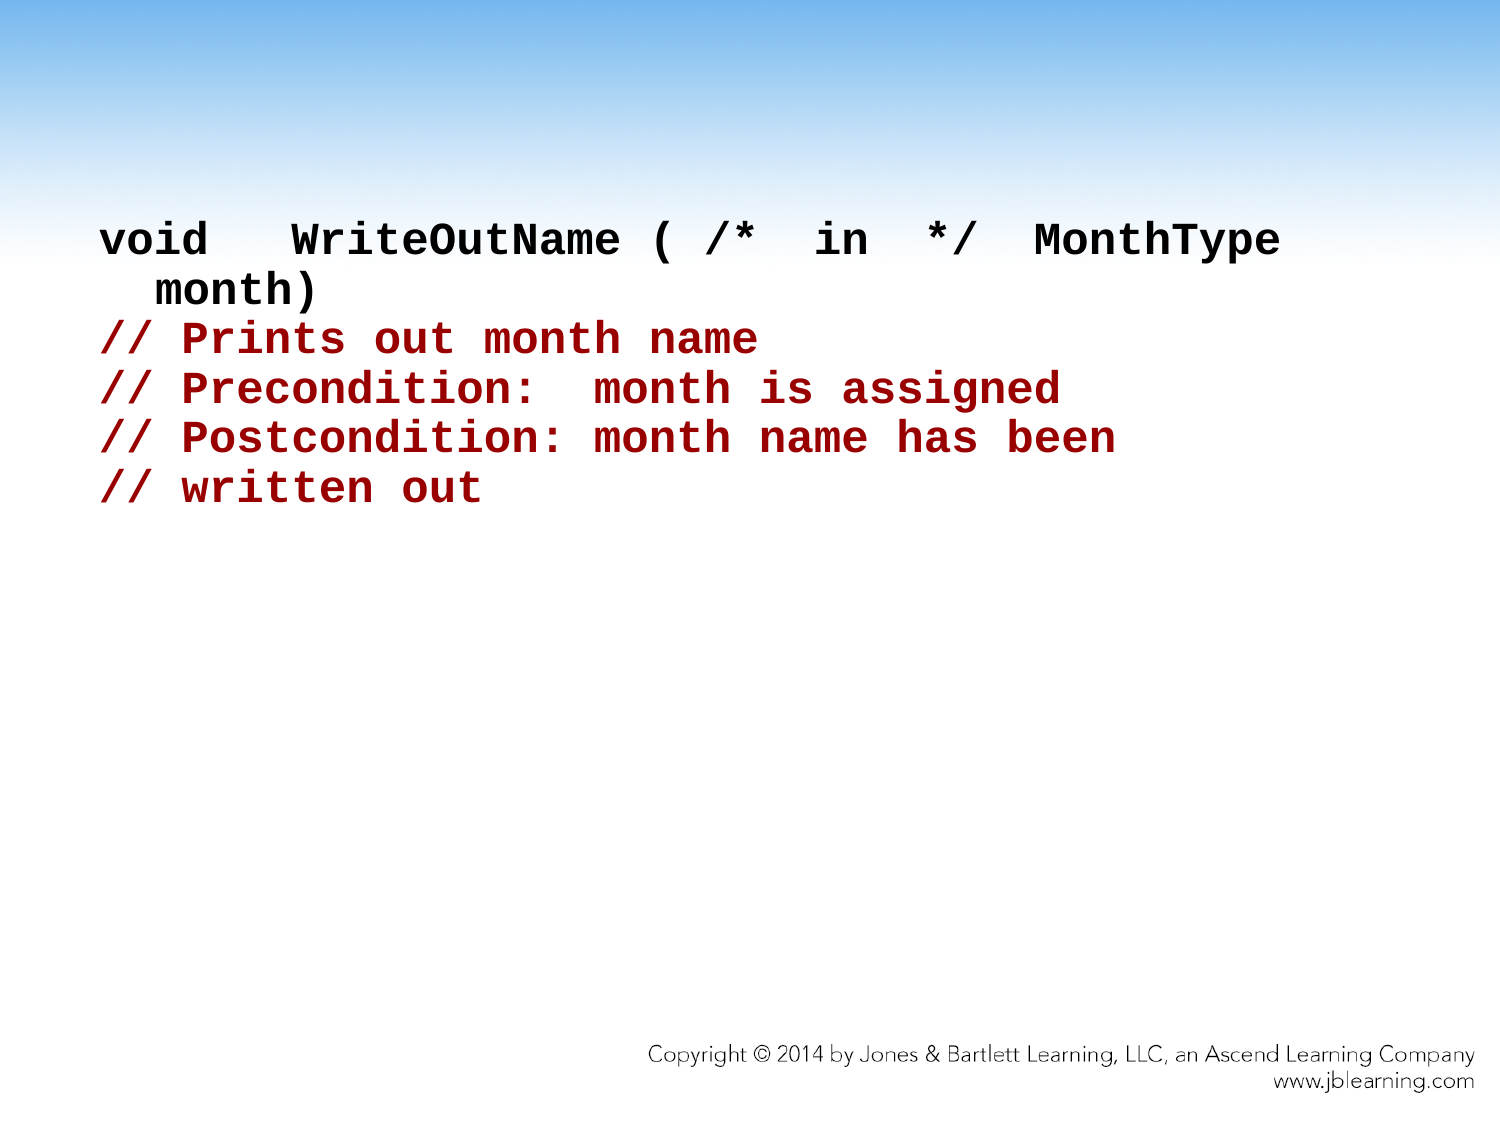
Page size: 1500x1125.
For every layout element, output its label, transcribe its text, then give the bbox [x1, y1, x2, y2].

picture [0, 0, 1500, 1125]
list void WriteOutName ( /* in */ MonthType month) // Prints out month name // Precondition: month is assigned // Postcondition: month name has been // written out [83, 143, 1451, 1079]
